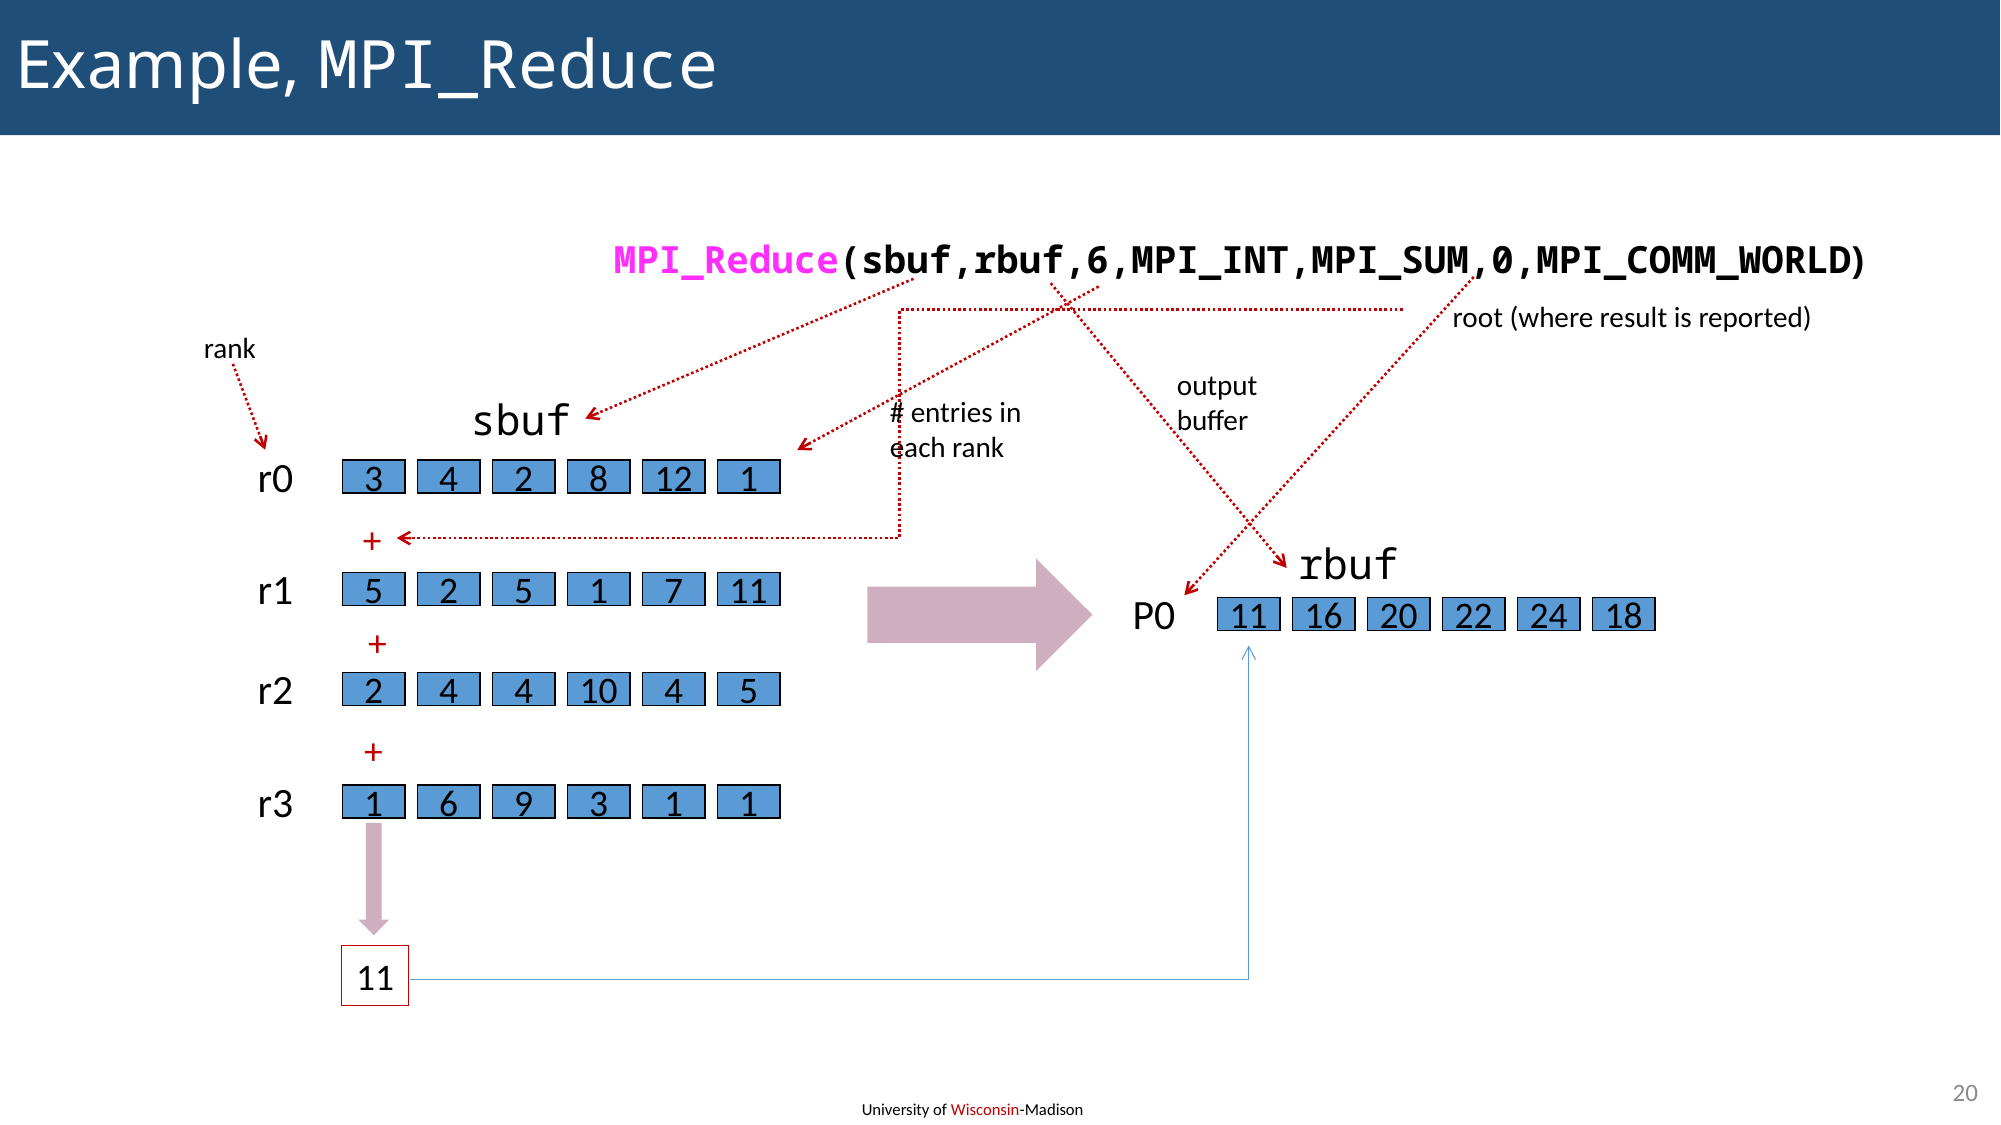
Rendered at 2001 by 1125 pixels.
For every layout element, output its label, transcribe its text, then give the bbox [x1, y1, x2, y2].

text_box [797, 286, 1050, 450]
text_box 5 [717, 672, 780, 706]
text_box 1 [717, 785, 780, 819]
text_box 4 [492, 672, 555, 706]
text_box 3 [342, 459, 397, 493]
text_box 10 [567, 672, 630, 706]
text_box 22 [1442, 597, 1505, 631]
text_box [581, 278, 914, 419]
text_box r2 [242, 655, 309, 721]
text_box 11 [1217, 597, 1280, 631]
text_box r1 [242, 555, 309, 621]
text_box r0 [242, 443, 309, 508]
text_box 11 [341, 945, 409, 1006]
text_box 3 [567, 785, 630, 819]
text_box 2 [342, 672, 405, 706]
text_box 4 [417, 672, 480, 706]
text_box [867, 558, 1093, 671]
text_box root (where result is reported) [1474, 291, 1827, 341]
text_box [358, 822, 390, 936]
text_box 4 [642, 672, 705, 706]
text_box P0 [1117, 580, 1191, 646]
text_box r3 [242, 768, 309, 833]
text_box + [348, 508, 397, 568]
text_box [1184, 276, 1474, 596]
text_box 24 [1517, 597, 1580, 631]
title Example, MPI_Reduce [0, 0, 2000, 136]
text_box 1 [642, 785, 705, 819]
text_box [1050, 283, 1287, 568]
text_box + [349, 719, 398, 780]
slide_number 20 [1879, 1069, 1994, 1114]
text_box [232, 363, 266, 450]
text_box 1 [342, 785, 405, 819]
text_box 6 [417, 785, 480, 819]
list MPI_Reduce(sbuf,rbuf,6,MPI_INT,MPI_SUM,0,MPI_COMM_WORLD) [523, 233, 1955, 325]
text_box 9 [492, 785, 555, 819]
text_box 5 [492, 572, 555, 606]
text_box + [353, 611, 402, 672]
text_box 18 [1592, 597, 1655, 631]
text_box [397, 309, 1050, 539]
text_box 16 [1292, 597, 1355, 631]
text_box 11 [717, 572, 780, 606]
text_box 1 [567, 572, 630, 606]
text_box rank [189, 321, 271, 372]
text_box 20 [1367, 597, 1430, 631]
text_box 2 [417, 572, 480, 606]
text_box 5 [342, 572, 405, 606]
text_box 7 [642, 572, 705, 606]
